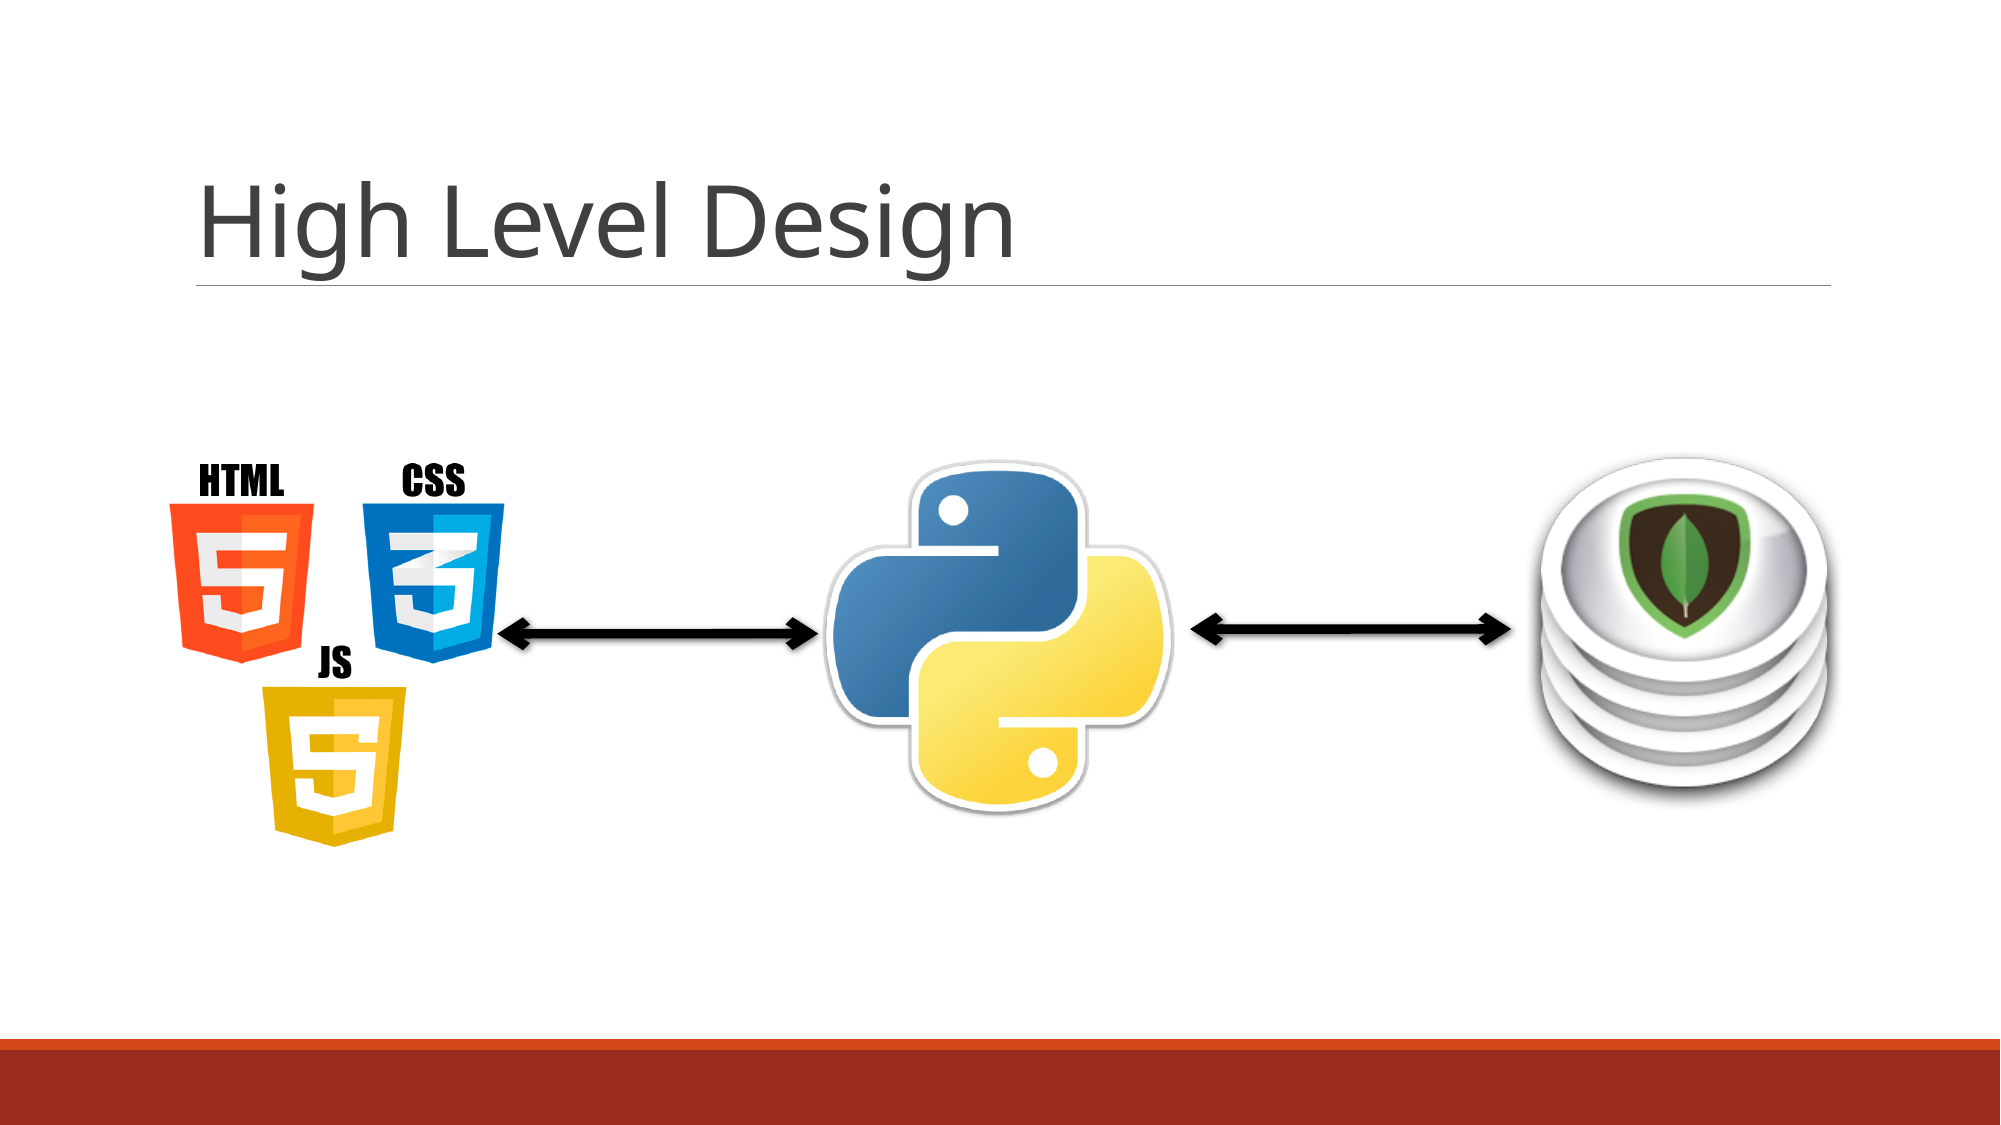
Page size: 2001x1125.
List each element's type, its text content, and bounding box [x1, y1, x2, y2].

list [1483, 448, 1885, 813]
title High Level Design [180, 47, 1830, 285]
picture [109, 409, 561, 861]
picture [772, 411, 1224, 863]
